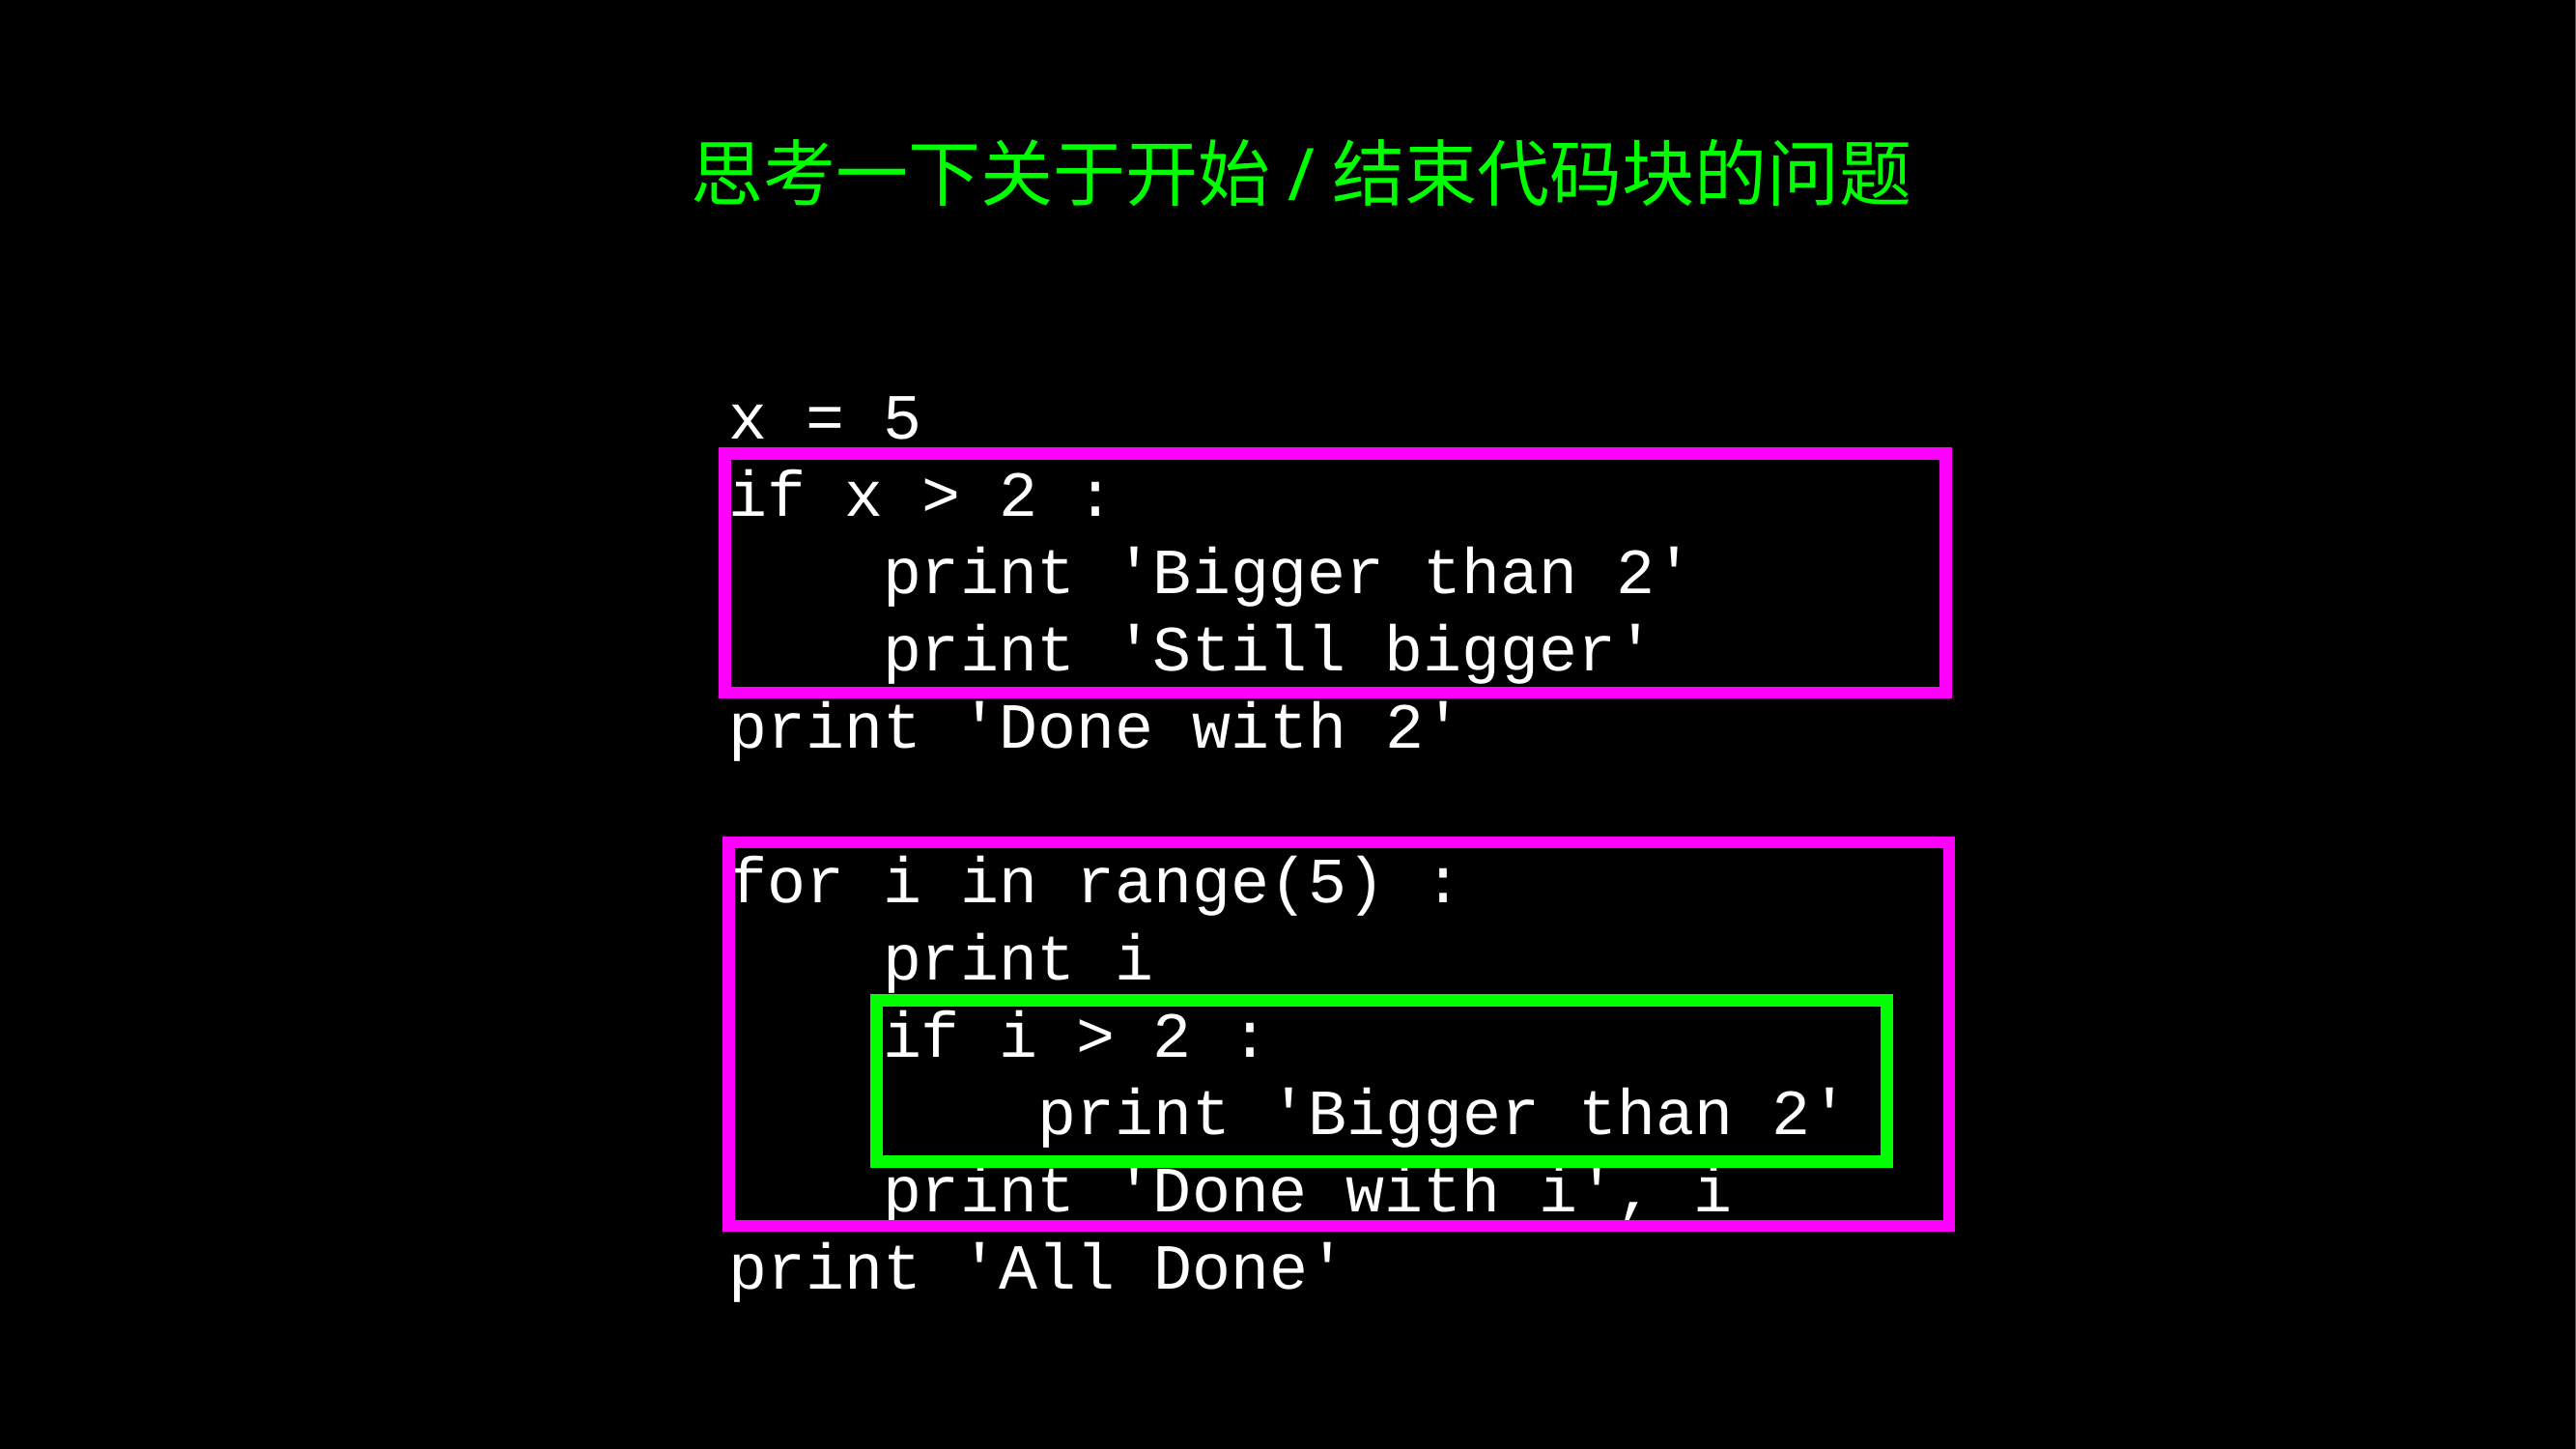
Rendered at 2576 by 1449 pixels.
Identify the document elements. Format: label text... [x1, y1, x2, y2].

text_box 思考一下关于开始/结束代码块的问题 [656, 56, 1946, 321]
text_box [728, 841, 1949, 1226]
text_box x = 5 if x > 2 : print 'Bigger than 2' print 'Still bigger' print 'Done with 2' for i in range(5) : print i if i > 2 : print 'Bigger than 2' print 'Done with i', i print 'All Done' [728, 374, 1991, 1302]
text_box [724, 453, 1946, 694]
